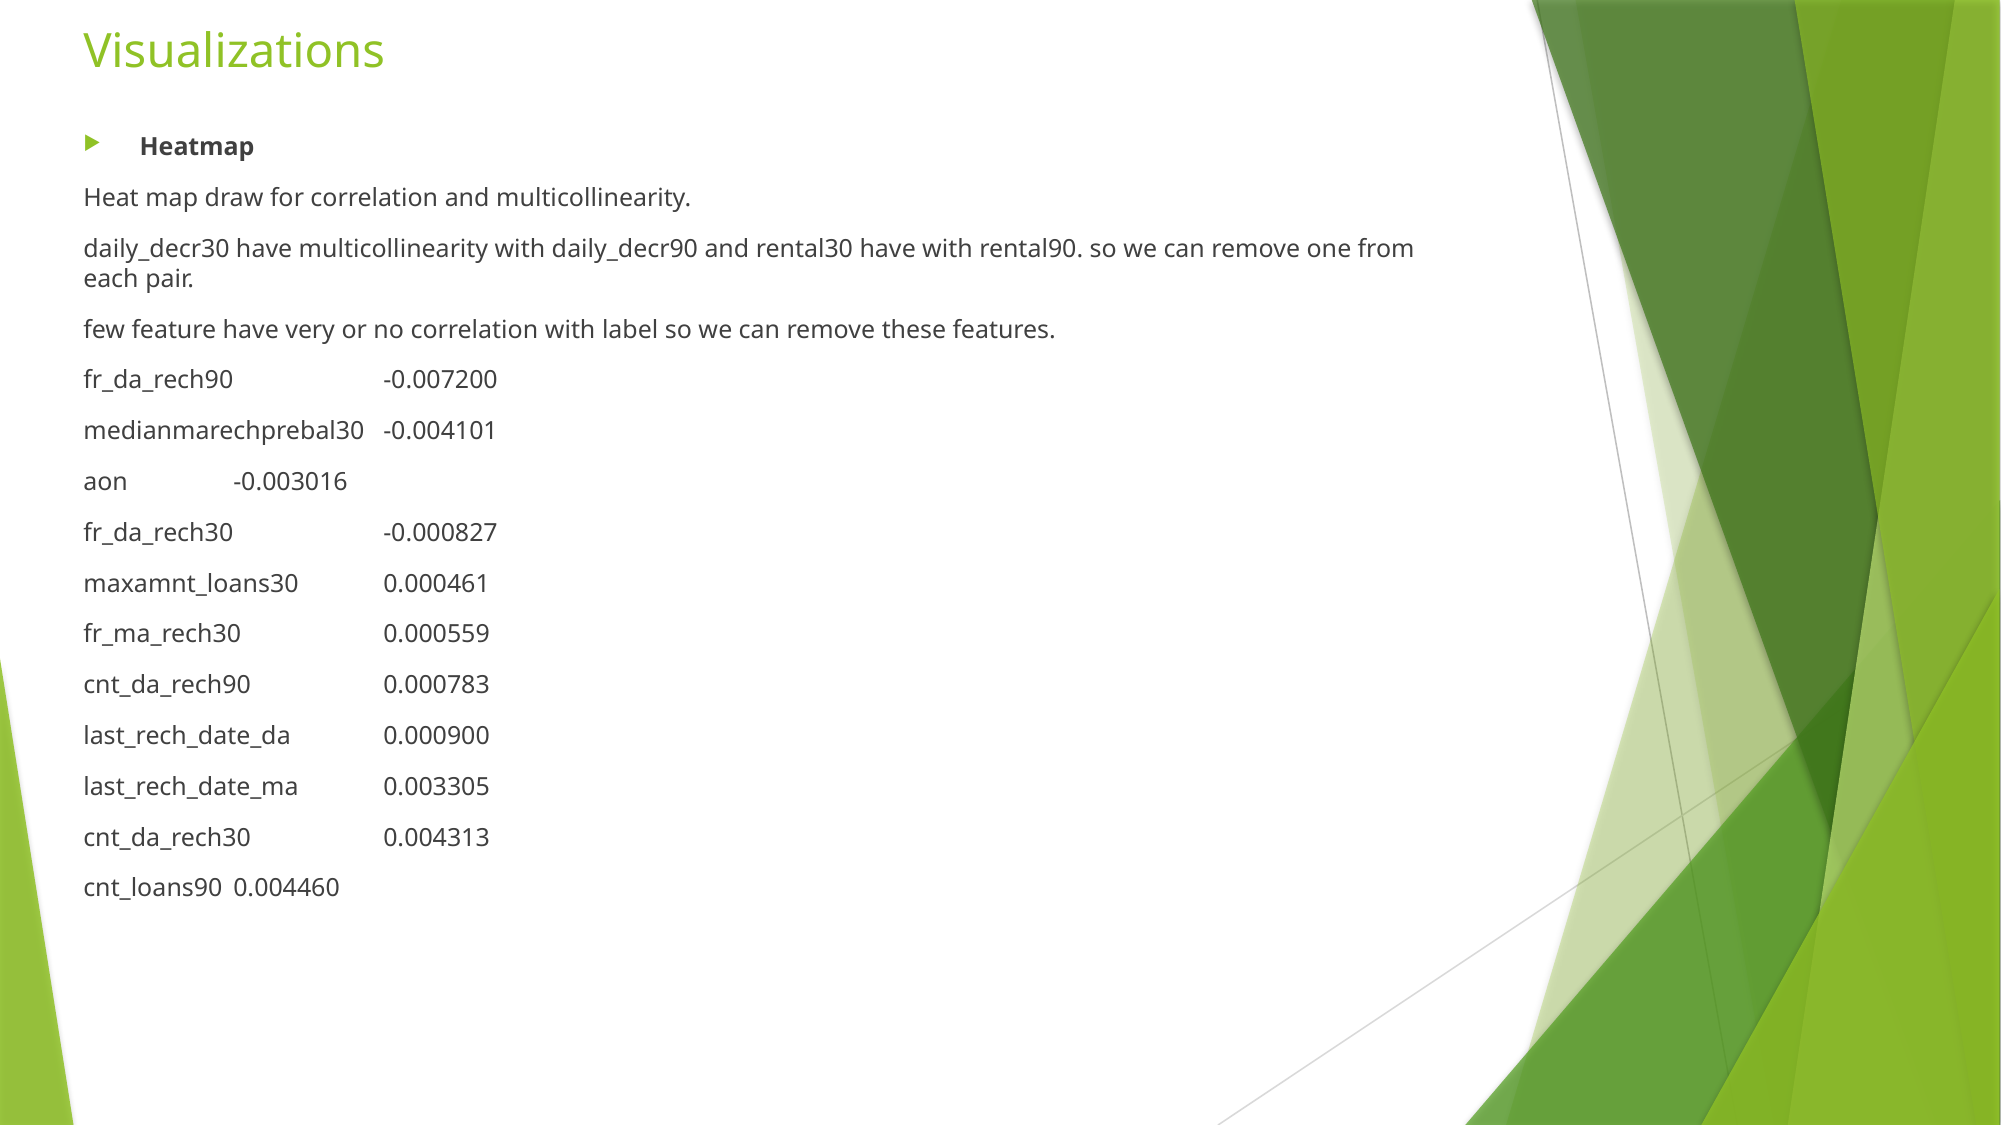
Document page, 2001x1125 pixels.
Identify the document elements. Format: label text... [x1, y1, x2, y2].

title Visualizations [68, 12, 1479, 123]
list Heatmap Heat map draw for correlation and multicollinearity. daily_decr30 have multicollinearity with daily_decr90 and rental30 have with rental90. so we can remove one from each pair. few feature have very or no correlation with label so we can remove these features. fr_da_rech90 -0.007200 medianmarechprebal30 -0.004101 aon -0.003016 fr_da_rech30 -0.000827 maxamnt_loans30 0.000461 fr_ma_rech30 0.000559 cnt_da_rech90 0.000783 last_rech_date_da 0.000900 last_rech_date_ma 0.003305 cnt_da_rech30 0.004313 cnt_loans90 0.004460 [68, 123, 1479, 760]
